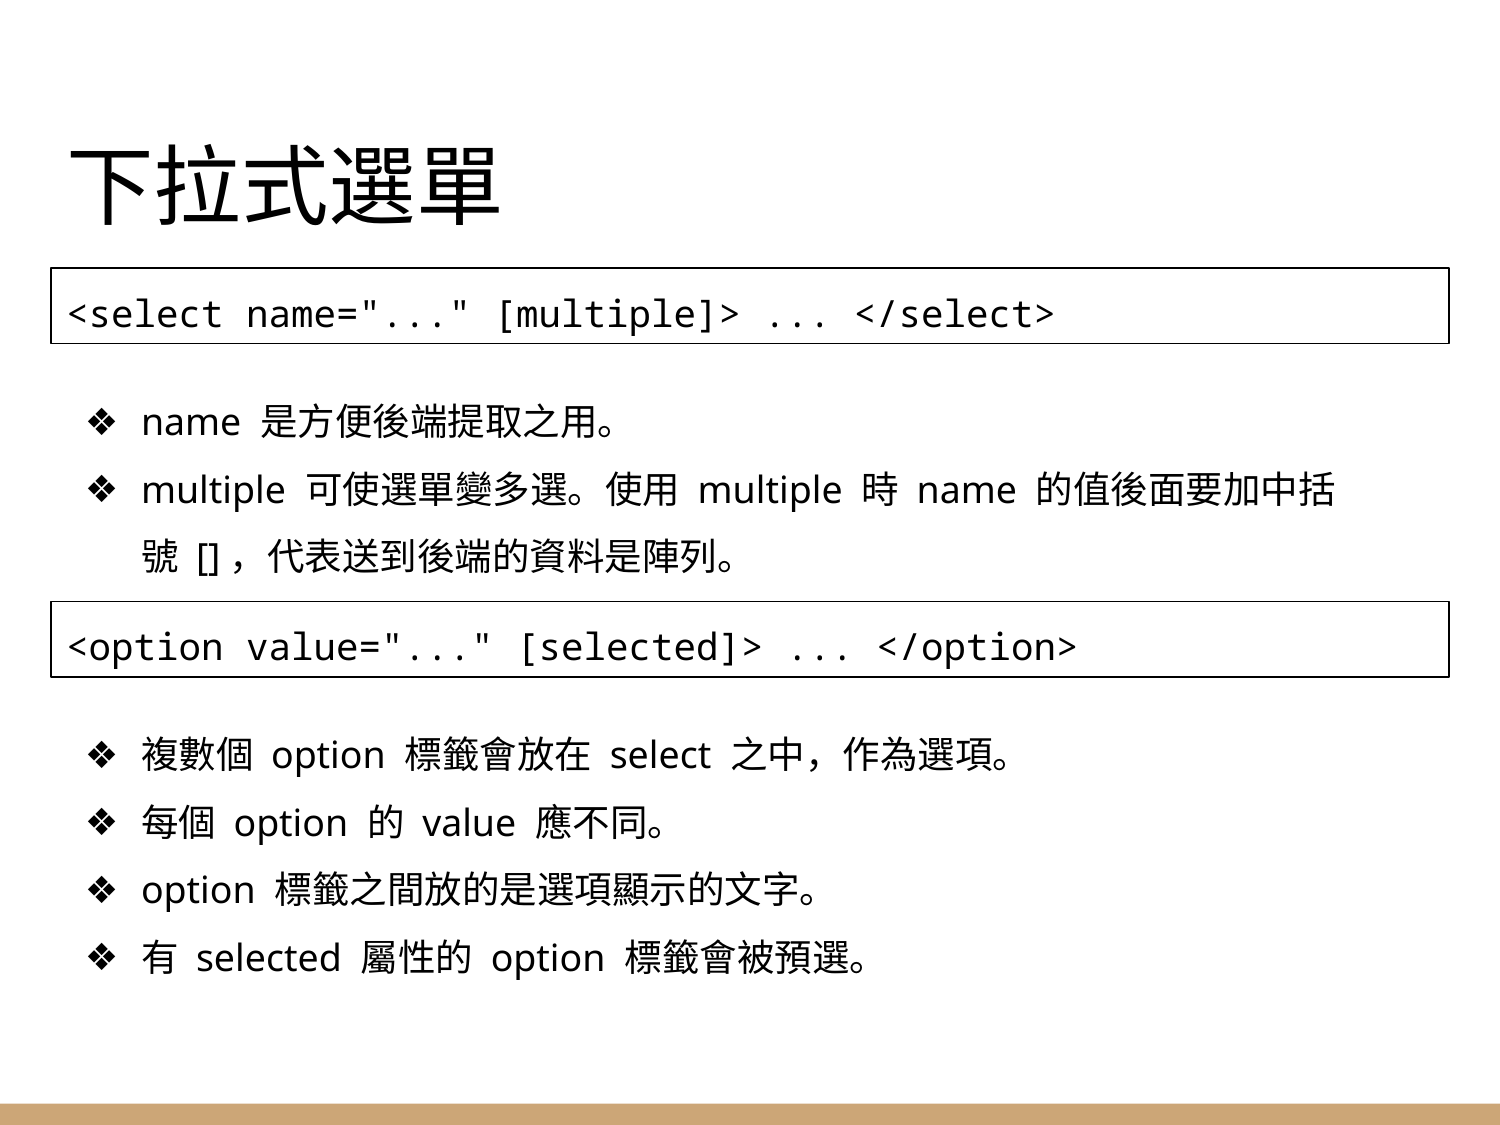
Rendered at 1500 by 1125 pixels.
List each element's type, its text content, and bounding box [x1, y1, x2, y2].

list <select name="..." [multiple]> ... </select> [51, 267, 1449, 344]
list <option value="..." [selected]> ... </option> [51, 601, 1449, 677]
list name 是方便後端提取之用。 multiple 可使選單變多選。使用 multiple 時 name 的值後面要加中括號 []，代表送到後端的資料是陣列。 [51, 360, 1449, 561]
list 複數個 option 標籤會放在 select 之中，作為選項。 每個 option 的 value 應不同。 option 標籤之間放的是選項顯示的文字。 有 selected 屬性的 option 標籤會被預選。 [51, 693, 1449, 1060]
title 下拉式選單 [51, 69, 1449, 251]
